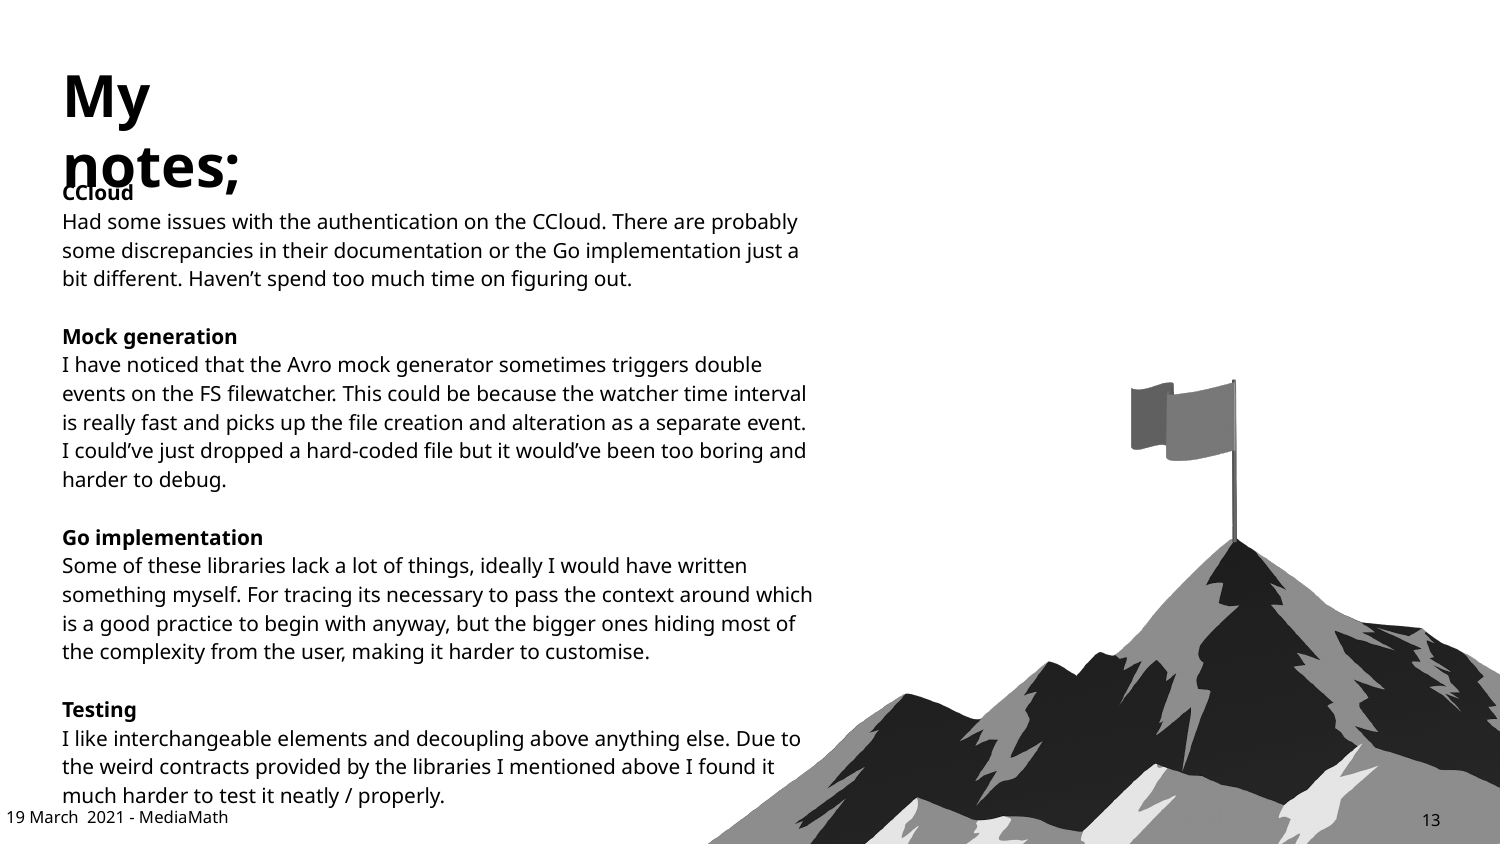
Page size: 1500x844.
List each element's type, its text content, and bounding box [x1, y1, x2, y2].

text_box My notes; [59, 56, 327, 134]
text_box CCloud Had some issues with the authentication on the CCloud. There are probably some discrepancies in their documentation or the Go implementation just a bit different. Haven’t spend too much time on figuring out. Mock generation I have noticed that the Avro mock generator sometimes triggers double events on the FS filewatcher. This could be because the watcher time interval is really fast and picks up the file creation and alteration as a separate event. I could’ve just dropped a hard-coded file but it would’ve been too boring and harder to debug. Go implementation Some of these libraries lack a lot of things, ideally I would have written something myself. For tracing its necessary to pass the context around which is a good practice to begin with anyway, but the bigger ones hiding most of the complexity from the user, making it harder to customise. Testing I like interchangeable elements and decoupling above anything else. Due to the weird contracts provided by the libraries I mentioned above I found it much harder to test it neatly / properly. [59, 172, 819, 783]
picture [491, 292, 1500, 844]
